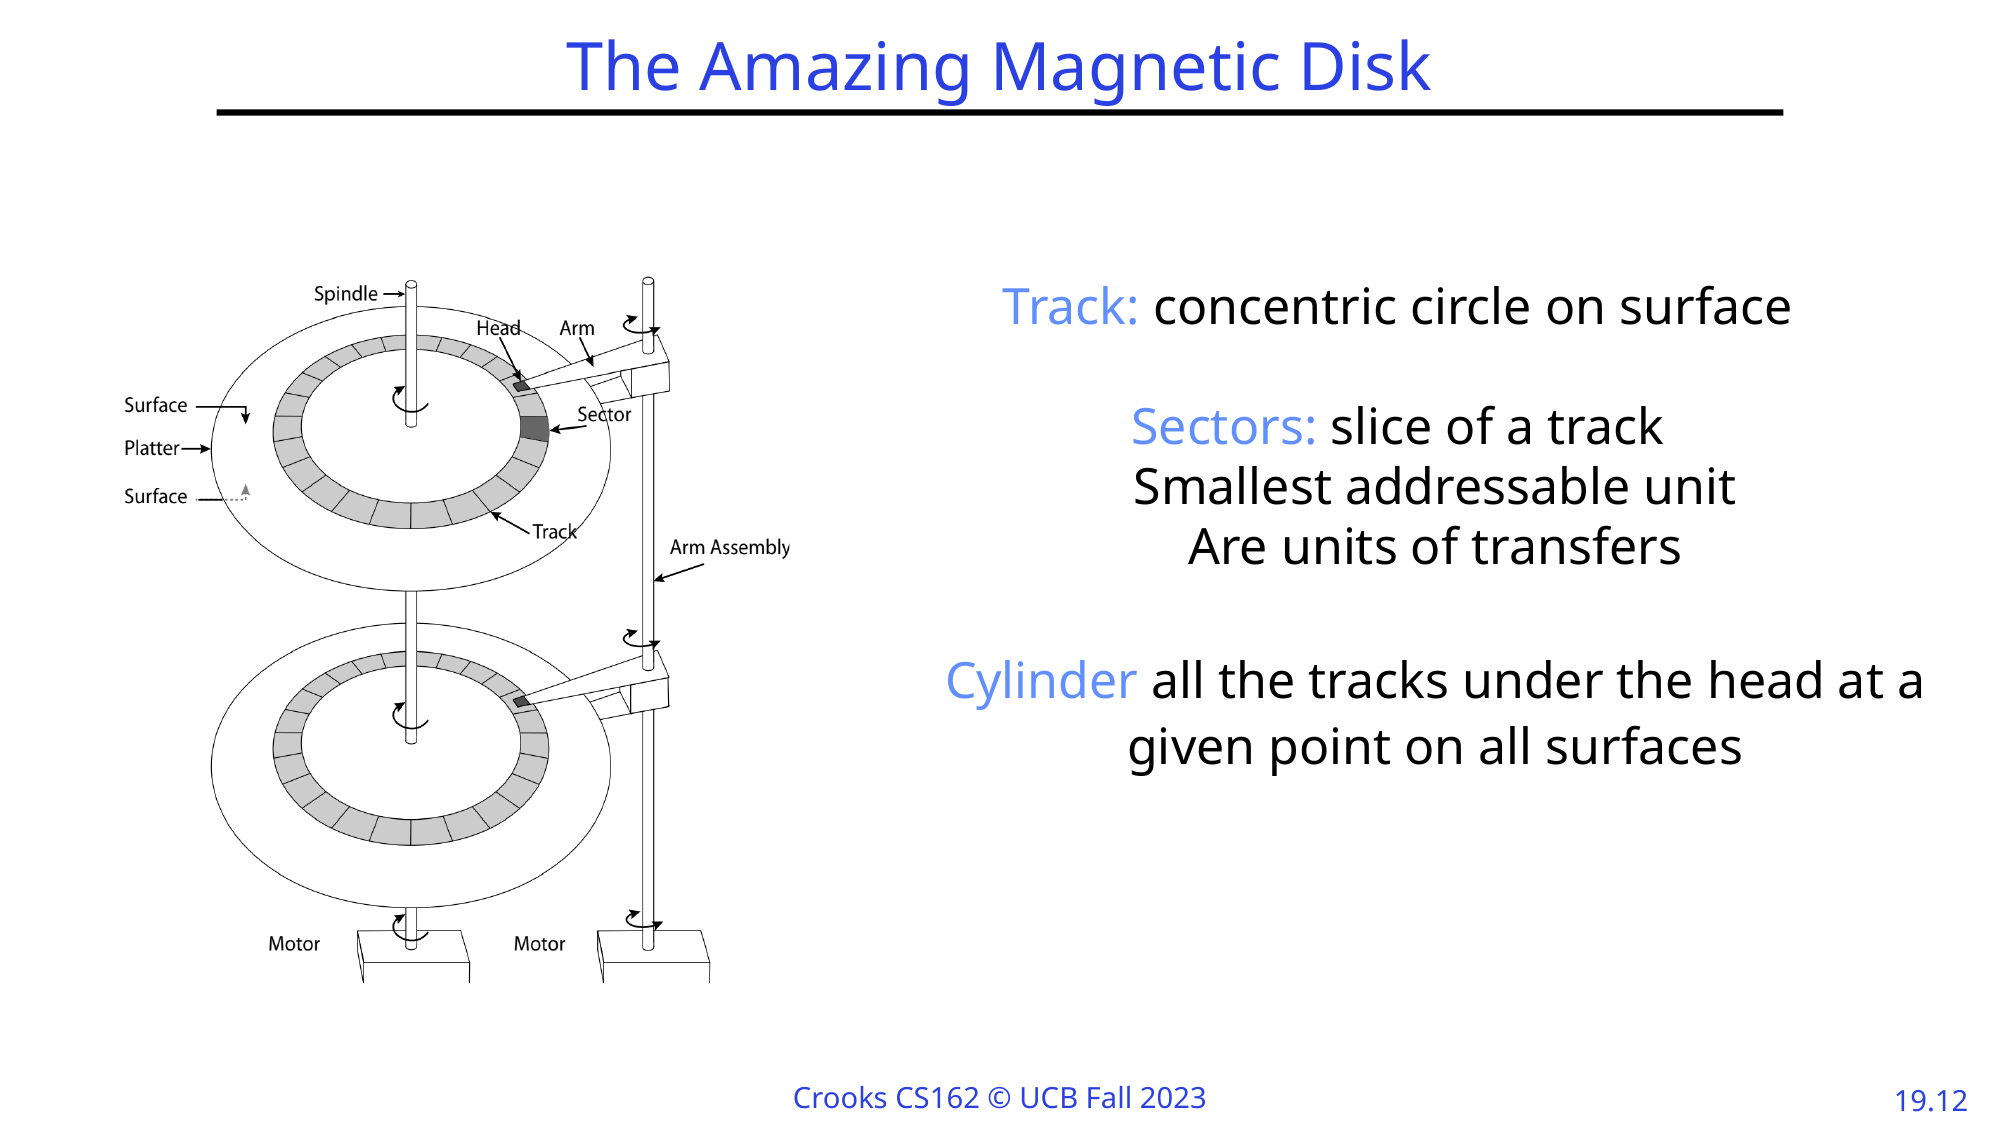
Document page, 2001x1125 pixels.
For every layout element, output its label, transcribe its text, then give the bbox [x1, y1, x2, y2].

title The Amazing Magnetic Disk [216, 24, 1784, 113]
text_box Track: concentric circle on surface Sectors: slice of a track Smallest addressable unit Are units of transfers Cylinder all the tracks under the head at a given point on all surfaces [799, 267, 2000, 842]
picture [0, 262, 796, 984]
